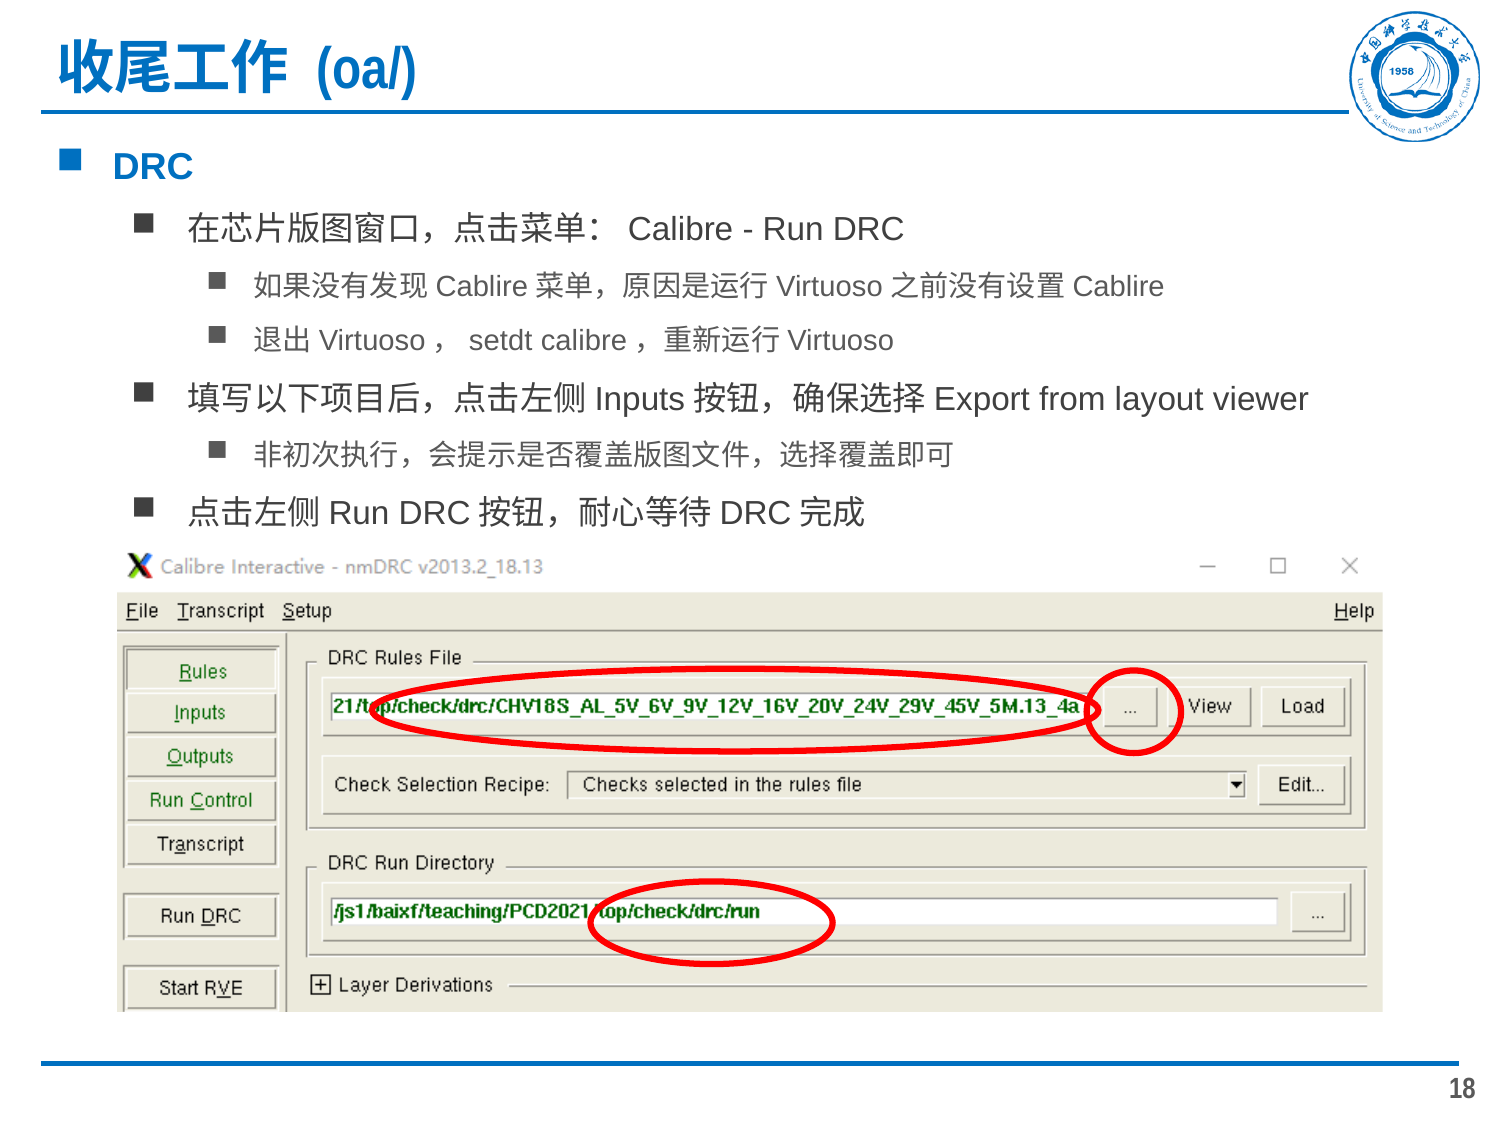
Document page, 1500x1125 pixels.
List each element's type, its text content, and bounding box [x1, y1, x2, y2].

list DRC 在芯片版图窗口，点击菜单：Calibre - Run DRC 如果没有发现Cablire菜单，原因是运行Virtuoso之前没有设置Cablire 退出Virtuoso，setdt calibre，重新运行Virtuoso 填写以下项目后，点击左侧Inputs按钮，确保选择Export from layout viewer 非初次执行，会提示是否覆盖版图文件，选择覆盖即可 点击左侧Run DRC按钮，耐心等待DRC完成 [41, 125, 1459, 1064]
title 收尾工作 (oa/) [41, 26, 1330, 113]
slide_number 18 [1419, 1063, 1491, 1111]
picture [1349, 11, 1480, 142]
picture [117, 544, 1383, 1012]
